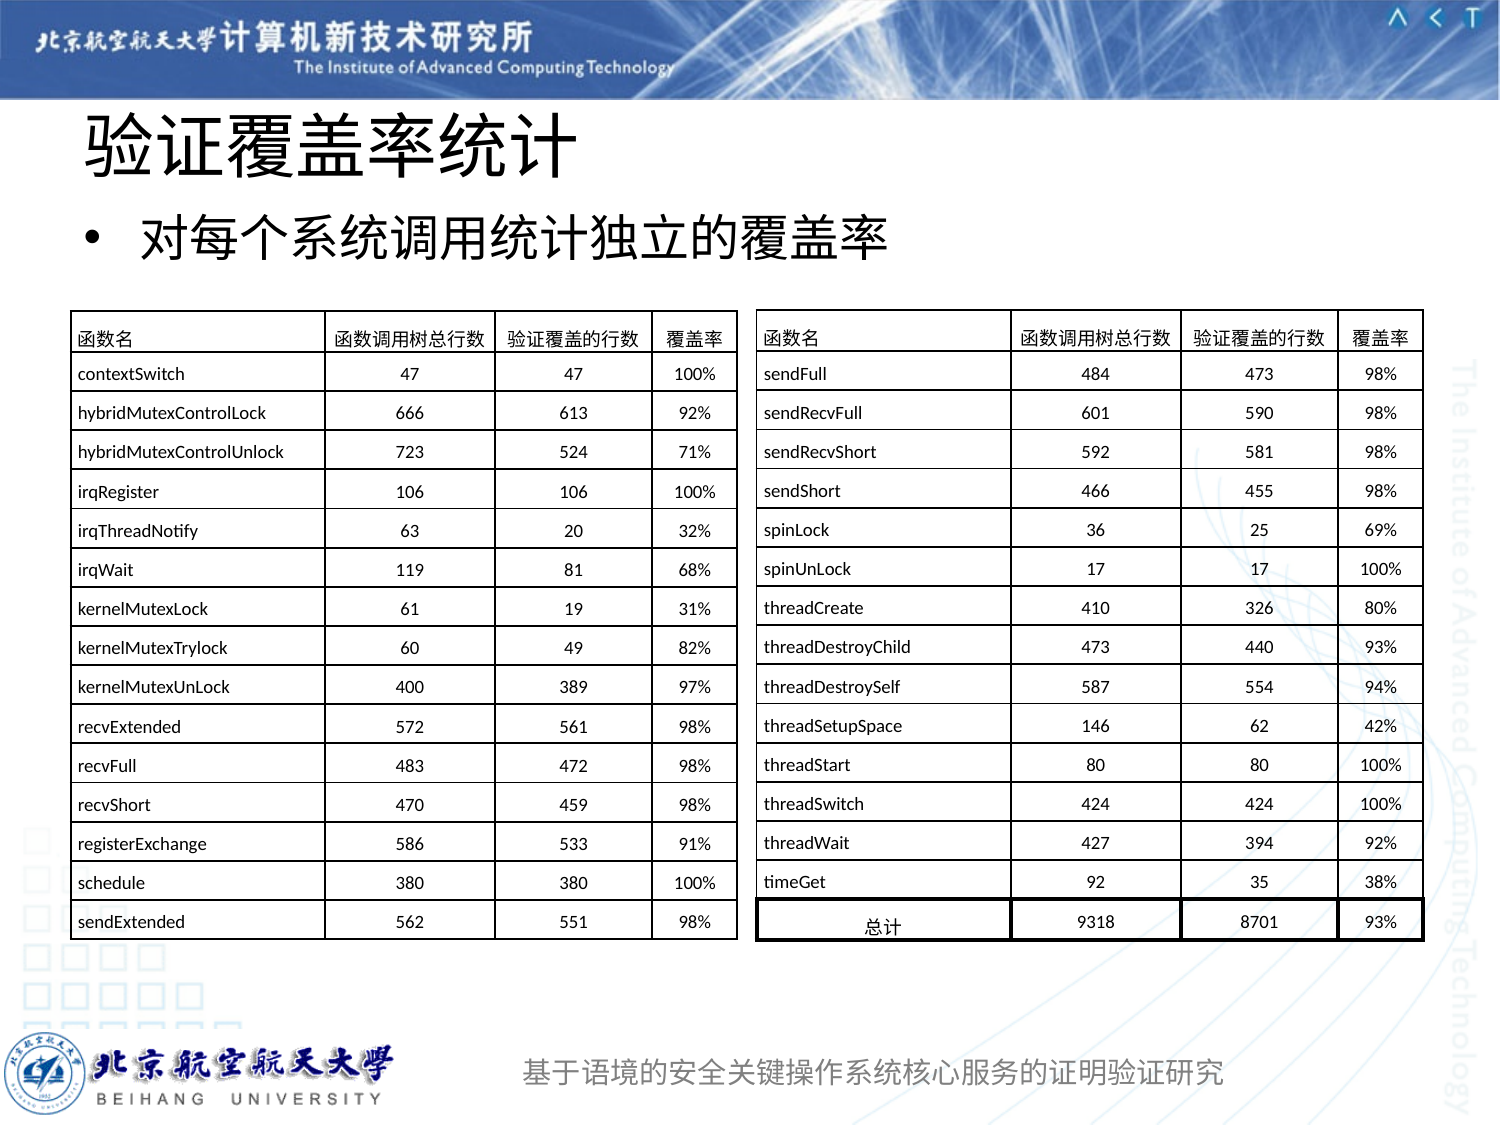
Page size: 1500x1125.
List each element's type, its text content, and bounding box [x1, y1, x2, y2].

table_cell 470 [326, 783, 494, 821]
table_cell 586 [326, 823, 494, 860]
title 验证覆盖率统计 [68, 99, 1436, 199]
table_cell 20 [496, 509, 651, 547]
table_cell 71% [653, 431, 736, 468]
table_cell 92% [653, 392, 736, 429]
table_cell 62 [1182, 704, 1337, 742]
table_cell threadCreate [757, 587, 1010, 624]
table_cell 380 [496, 862, 651, 899]
table_cell 98% [1339, 352, 1422, 389]
table_cell 587 [1012, 665, 1180, 703]
table_cell 98% [1339, 391, 1422, 429]
table_cell 47 [326, 353, 494, 390]
table_cell 466 [1012, 469, 1180, 507]
table_cell 31% [653, 588, 736, 625]
table_cell 91% [653, 823, 736, 860]
table_cell 98% [1339, 469, 1422, 507]
table_cell irqThreadNotify [72, 509, 324, 547]
table_cell sendShort [757, 469, 1010, 507]
table_cell 524 [496, 431, 651, 468]
table_cell 总计 [759, 901, 1009, 938]
table_header 函数名 [72, 312, 324, 351]
table_cell 551 [496, 901, 651, 938]
table_cell 68% [653, 549, 736, 586]
table_cell 38% [1339, 861, 1422, 897]
table_cell sendFull [757, 352, 1010, 389]
table_cell 98% [1339, 430, 1422, 468]
table_cell threadDestroySelf [757, 665, 1010, 703]
table_cell 36 [1012, 509, 1180, 546]
table_cell 81 [496, 549, 651, 586]
table_cell recvFull [72, 744, 324, 782]
table_cell 17 [1012, 548, 1180, 585]
table_cell hybridMutexControlUnlock [72, 431, 324, 468]
table_header 覆盖率 [1339, 311, 1422, 350]
table_cell 400 [326, 666, 494, 703]
picture [2, 359, 1500, 1125]
table_cell threadSwitch [757, 783, 1010, 820]
table_cell 97% [653, 666, 736, 703]
table_cell irqWait [72, 549, 324, 586]
table_cell 63 [326, 509, 494, 547]
table_cell timeGet [757, 861, 1010, 897]
table_cell 98% [653, 705, 736, 742]
table_cell 98% [653, 783, 736, 821]
table_cell 100% [1339, 744, 1422, 781]
table_cell 389 [496, 666, 651, 703]
table_cell 92 [1012, 861, 1180, 897]
table_cell sendRecvShort [757, 430, 1010, 468]
table_cell threadDestroyChild [757, 626, 1010, 663]
table_cell recvExtended [72, 705, 324, 742]
table_cell 100% [653, 470, 736, 508]
table_cell threadStart [757, 744, 1010, 781]
table_cell 32% [653, 509, 736, 547]
table_cell 440 [1182, 626, 1337, 663]
table_cell irqRegister [72, 470, 324, 508]
table_cell 8701 [1183, 901, 1336, 938]
table_cell 592 [1012, 430, 1180, 468]
table_cell 473 [1182, 352, 1337, 389]
table_cell 533 [496, 823, 651, 860]
table_cell contextSwitch [72, 353, 324, 390]
table_cell 455 [1182, 469, 1337, 507]
table_cell 554 [1182, 665, 1337, 703]
table_cell recvShort [72, 783, 324, 821]
table_cell 561 [496, 705, 651, 742]
table_header 覆盖率 [653, 312, 736, 351]
table_cell 9318 [1013, 901, 1179, 938]
table_cell 98% [653, 901, 736, 938]
table_cell 100% [1339, 783, 1422, 820]
table_cell sendExtended [72, 901, 324, 938]
table_cell 723 [326, 431, 494, 468]
table_cell 100% [653, 353, 736, 390]
table_header 验证覆盖的行数 [1182, 311, 1337, 350]
table_cell threadSetupSpace [757, 704, 1010, 742]
table_cell threadWait [757, 822, 1010, 859]
table_cell 106 [496, 470, 651, 508]
table_cell 17 [1182, 548, 1337, 585]
table_cell spinUnLock [757, 548, 1010, 585]
table_cell 572 [326, 705, 494, 742]
table_cell 146 [1012, 704, 1180, 742]
table_cell sendRecvFull [757, 391, 1010, 429]
picture [0, 0, 1500, 100]
table_cell 60 [326, 627, 494, 664]
table_cell 484 [1012, 352, 1180, 389]
table_cell registerExchange [72, 823, 324, 860]
table_cell 80 [1012, 744, 1180, 781]
table_cell 80% [1339, 587, 1422, 624]
table_cell 93% [1339, 626, 1422, 663]
table_cell 47 [496, 353, 651, 390]
table_cell 100% [1339, 548, 1422, 585]
table_cell 472 [496, 744, 651, 782]
table_cell 459 [496, 783, 651, 821]
table_cell 483 [326, 744, 494, 782]
table_cell 69% [1339, 509, 1422, 546]
table_cell 613 [496, 392, 651, 429]
table_cell 82% [653, 627, 736, 664]
table_cell 380 [326, 862, 494, 899]
table_cell 424 [1182, 783, 1337, 820]
table_cell 49 [496, 627, 651, 664]
table_cell 80 [1182, 744, 1337, 781]
table_cell 581 [1182, 430, 1337, 468]
table_cell 590 [1182, 391, 1337, 429]
table_cell 410 [1012, 587, 1180, 624]
table_cell 666 [326, 392, 494, 429]
table_header 验证覆盖的行数 [496, 312, 651, 351]
table_header 函数调用树总行数 [326, 312, 494, 351]
table_cell kernelMutexTrylock [72, 627, 324, 664]
table_cell 61 [326, 588, 494, 625]
table_cell spinLock [757, 509, 1010, 546]
table_cell 92% [1339, 822, 1422, 859]
table_cell 35 [1182, 861, 1337, 897]
table_cell 394 [1182, 822, 1337, 859]
table_cell 427 [1012, 822, 1180, 859]
table_cell 106 [326, 470, 494, 508]
table_cell kernelMutexUnLock [72, 666, 324, 703]
table_cell 424 [1012, 783, 1180, 820]
table_cell 601 [1012, 391, 1180, 429]
table_cell 473 [1012, 626, 1180, 663]
table_cell 42% [1339, 704, 1422, 742]
table_cell 326 [1182, 587, 1337, 624]
table_cell hybridMutexControlLock [72, 392, 324, 429]
table_cell 25 [1182, 509, 1337, 546]
table_cell schedule [72, 862, 324, 899]
table_header 函数调用树总行数 [1012, 311, 1180, 350]
table_cell 94% [1339, 665, 1422, 703]
table_cell kernelMutexLock [72, 588, 324, 625]
table_cell 93% [1340, 901, 1421, 938]
table_header 函数名 [757, 311, 1010, 350]
text_box 对每个系统调用统计独立的覆盖率 [68, 199, 1436, 275]
table_cell 119 [326, 549, 494, 586]
table_cell 19 [496, 588, 651, 625]
table_cell 98% [653, 744, 736, 782]
table_cell 562 [326, 901, 494, 938]
table_cell 100% [653, 862, 736, 899]
